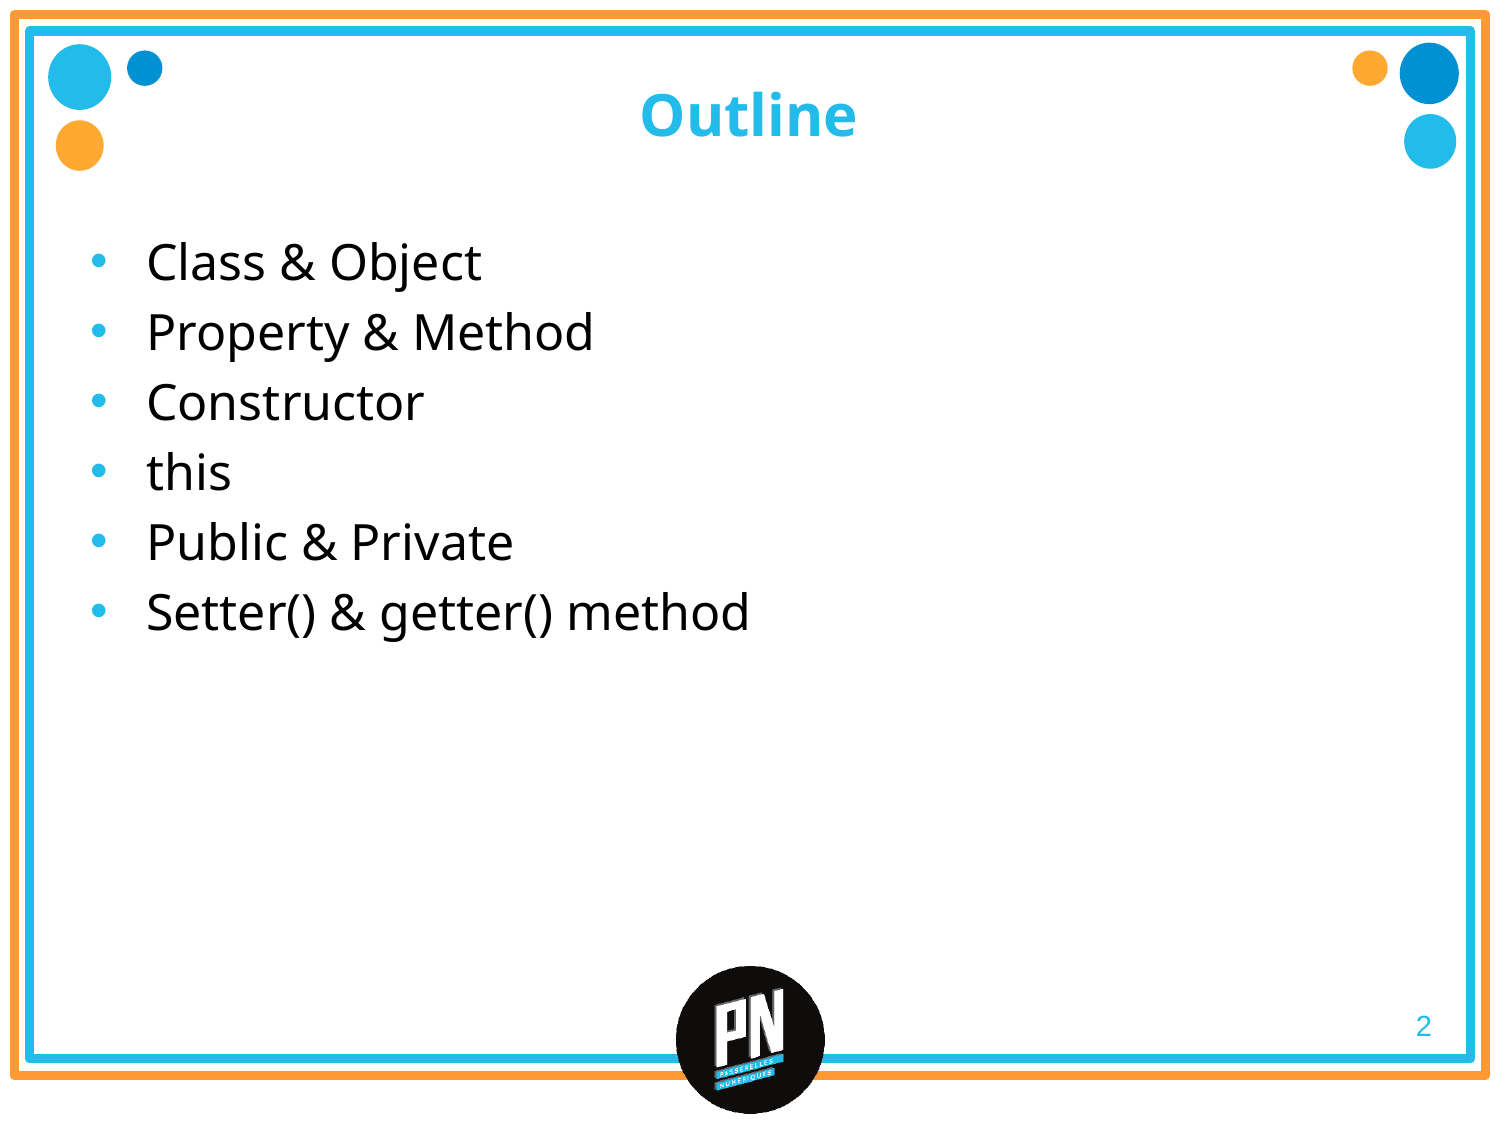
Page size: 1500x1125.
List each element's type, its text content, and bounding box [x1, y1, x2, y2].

list Class & Object Property & Method Constructor this Public & Private Setter() & getter() method [75, 222, 1424, 1013]
title Outline [75, 36, 1424, 191]
picture [674, 1013, 826, 1115]
